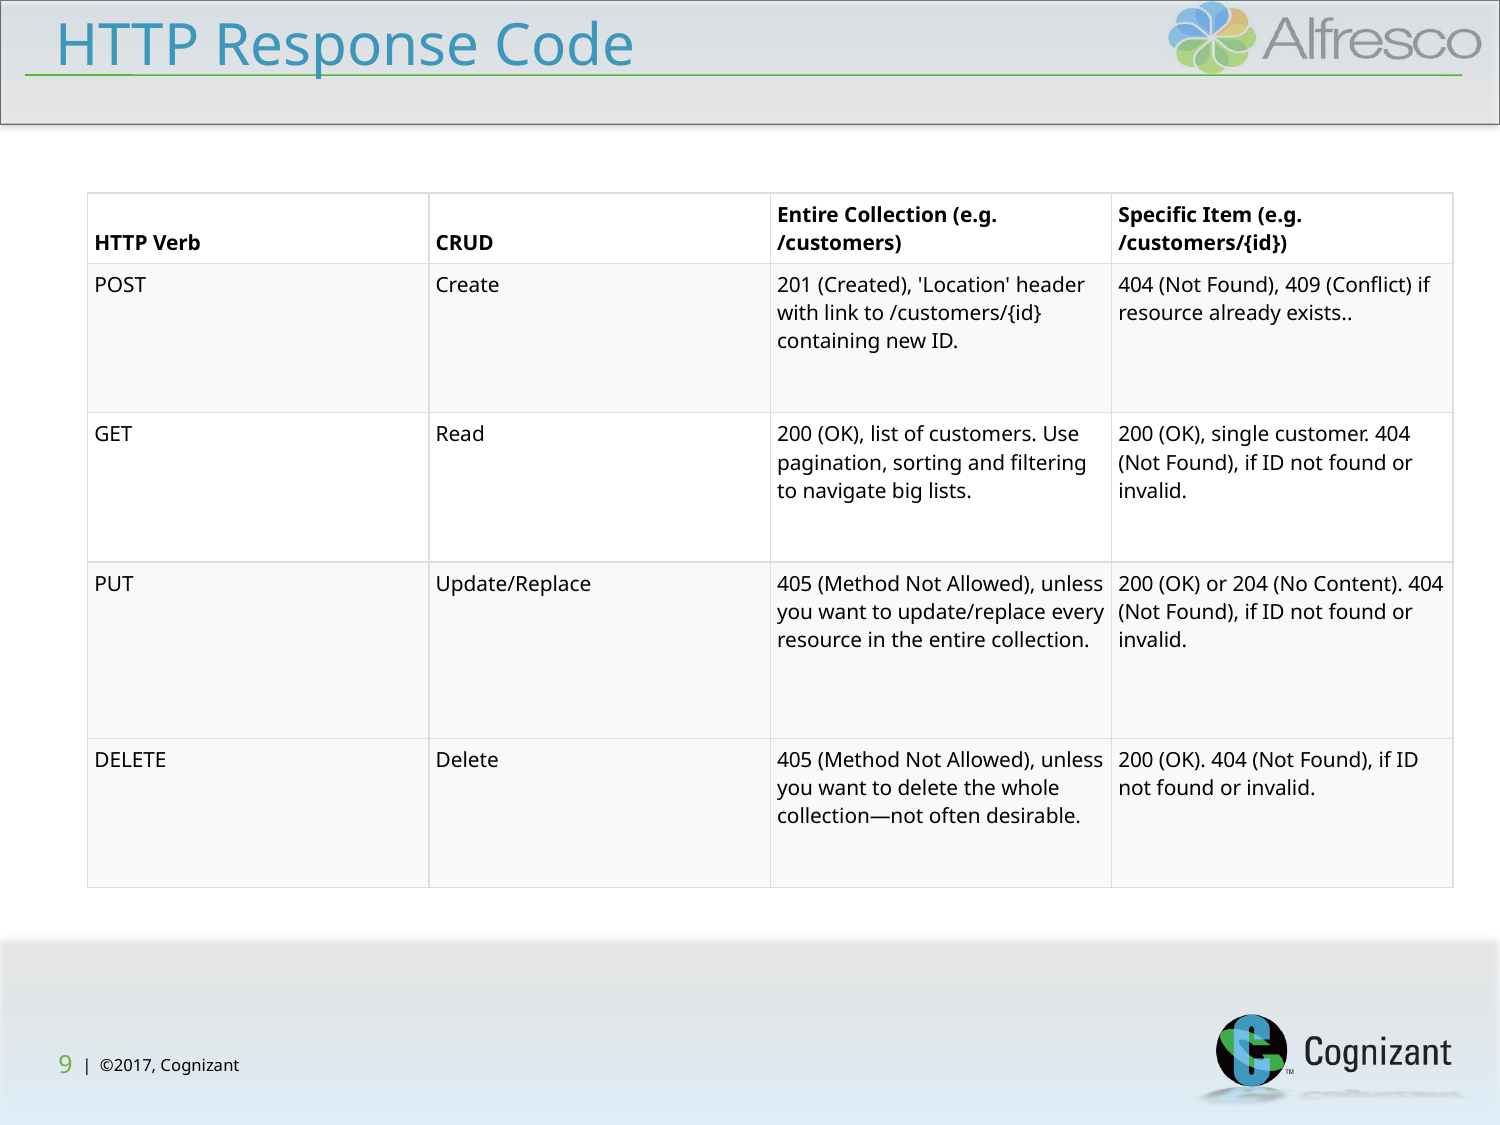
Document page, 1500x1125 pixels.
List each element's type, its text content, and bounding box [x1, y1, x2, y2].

table_cell GET [88, 413, 428, 561]
picture [1165, 1006, 1488, 1125]
table_cell DELETE [88, 739, 428, 887]
table_header Entire Collection (e.g. /customers) [771, 194, 1111, 263]
text_box HTTP Response Code [40, 0, 1453, 163]
slide_number 9 [12, 1037, 88, 1113]
table_header Specific Item (e.g. /customers/{id}) [1112, 194, 1452, 263]
table_header HTTP Verb [88, 194, 428, 263]
table_cell Delete [430, 739, 770, 887]
table_cell POST [88, 264, 428, 412]
table_cell 200 (OK) or 204 (No Content). 404 (Not Found), if ID not found or invalid. [1112, 563, 1452, 738]
table_cell Read [430, 413, 770, 561]
table_cell 404 (Not Found), 409 (Conflict) if resource already exists.. [1112, 264, 1452, 412]
table_cell 405 (Method Not Allowed), unless you want to update/replace every resource in the entire collection. [771, 563, 1111, 738]
table_header CRUD [430, 194, 770, 263]
table_cell Update/Replace [430, 563, 770, 738]
table_cell PUT [88, 563, 428, 738]
table_cell 201 (Created), 'Location' header with link to /customers/{id} containing new ID. [771, 264, 1111, 412]
table_cell Create [430, 264, 770, 412]
table_cell 200 (OK), single customer. 404 (Not Found), if ID not found or invalid. [1112, 413, 1452, 561]
table_cell 405 (Method Not Allowed), unless you want to delete the whole collection—not often desirable. [771, 739, 1111, 887]
table_cell 200 (OK), list of customers. Use pagination, sorting and filtering to navigate big lists. [771, 413, 1111, 561]
table_cell 200 (OK). 404 (Not Found), if ID not found or invalid. [1112, 739, 1452, 887]
